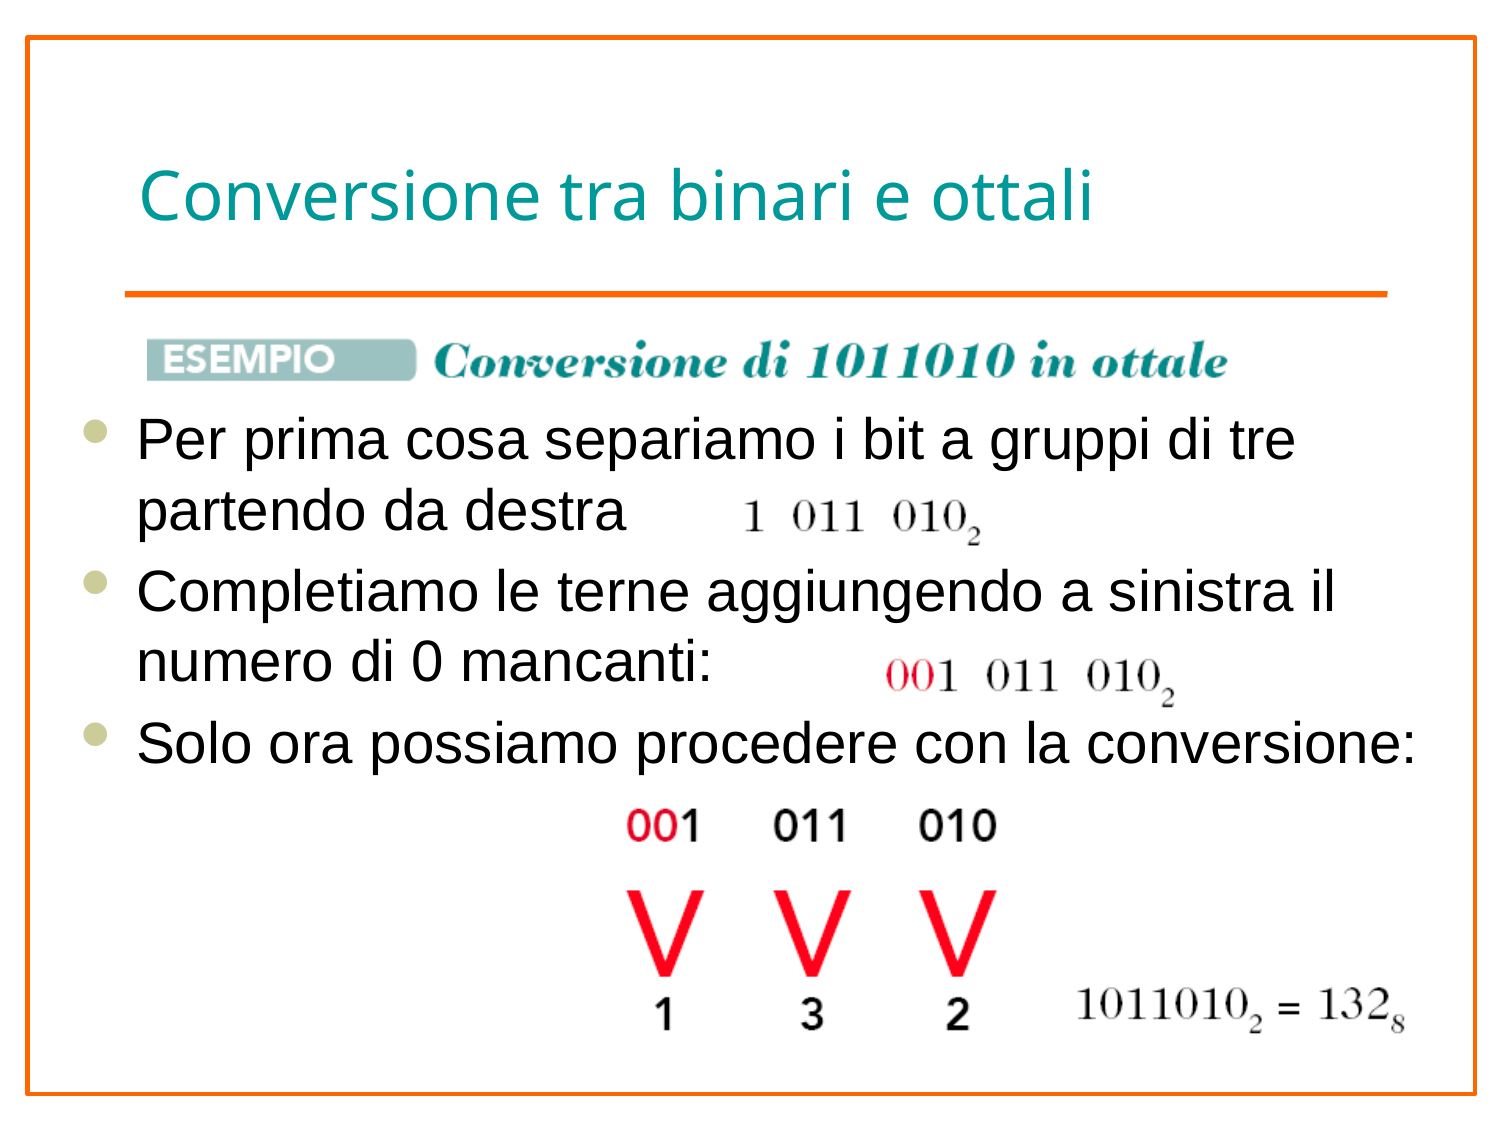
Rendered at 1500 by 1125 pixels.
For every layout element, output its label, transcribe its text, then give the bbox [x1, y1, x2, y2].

picture [879, 648, 1182, 717]
picture [725, 477, 999, 563]
picture [606, 798, 1026, 1043]
picture [1070, 974, 1409, 1043]
picture [147, 325, 1240, 389]
list Per prima cosa separiamo i bit a gruppi di tre partendo da destra Completiamo le terne aggiungendo a sinistra il numero di 0 mancanti: Solo ora possiamo procedere con la conversione: [64, 312, 1436, 1071]
title Conversione tra binari e ottali [123, 54, 1387, 243]
